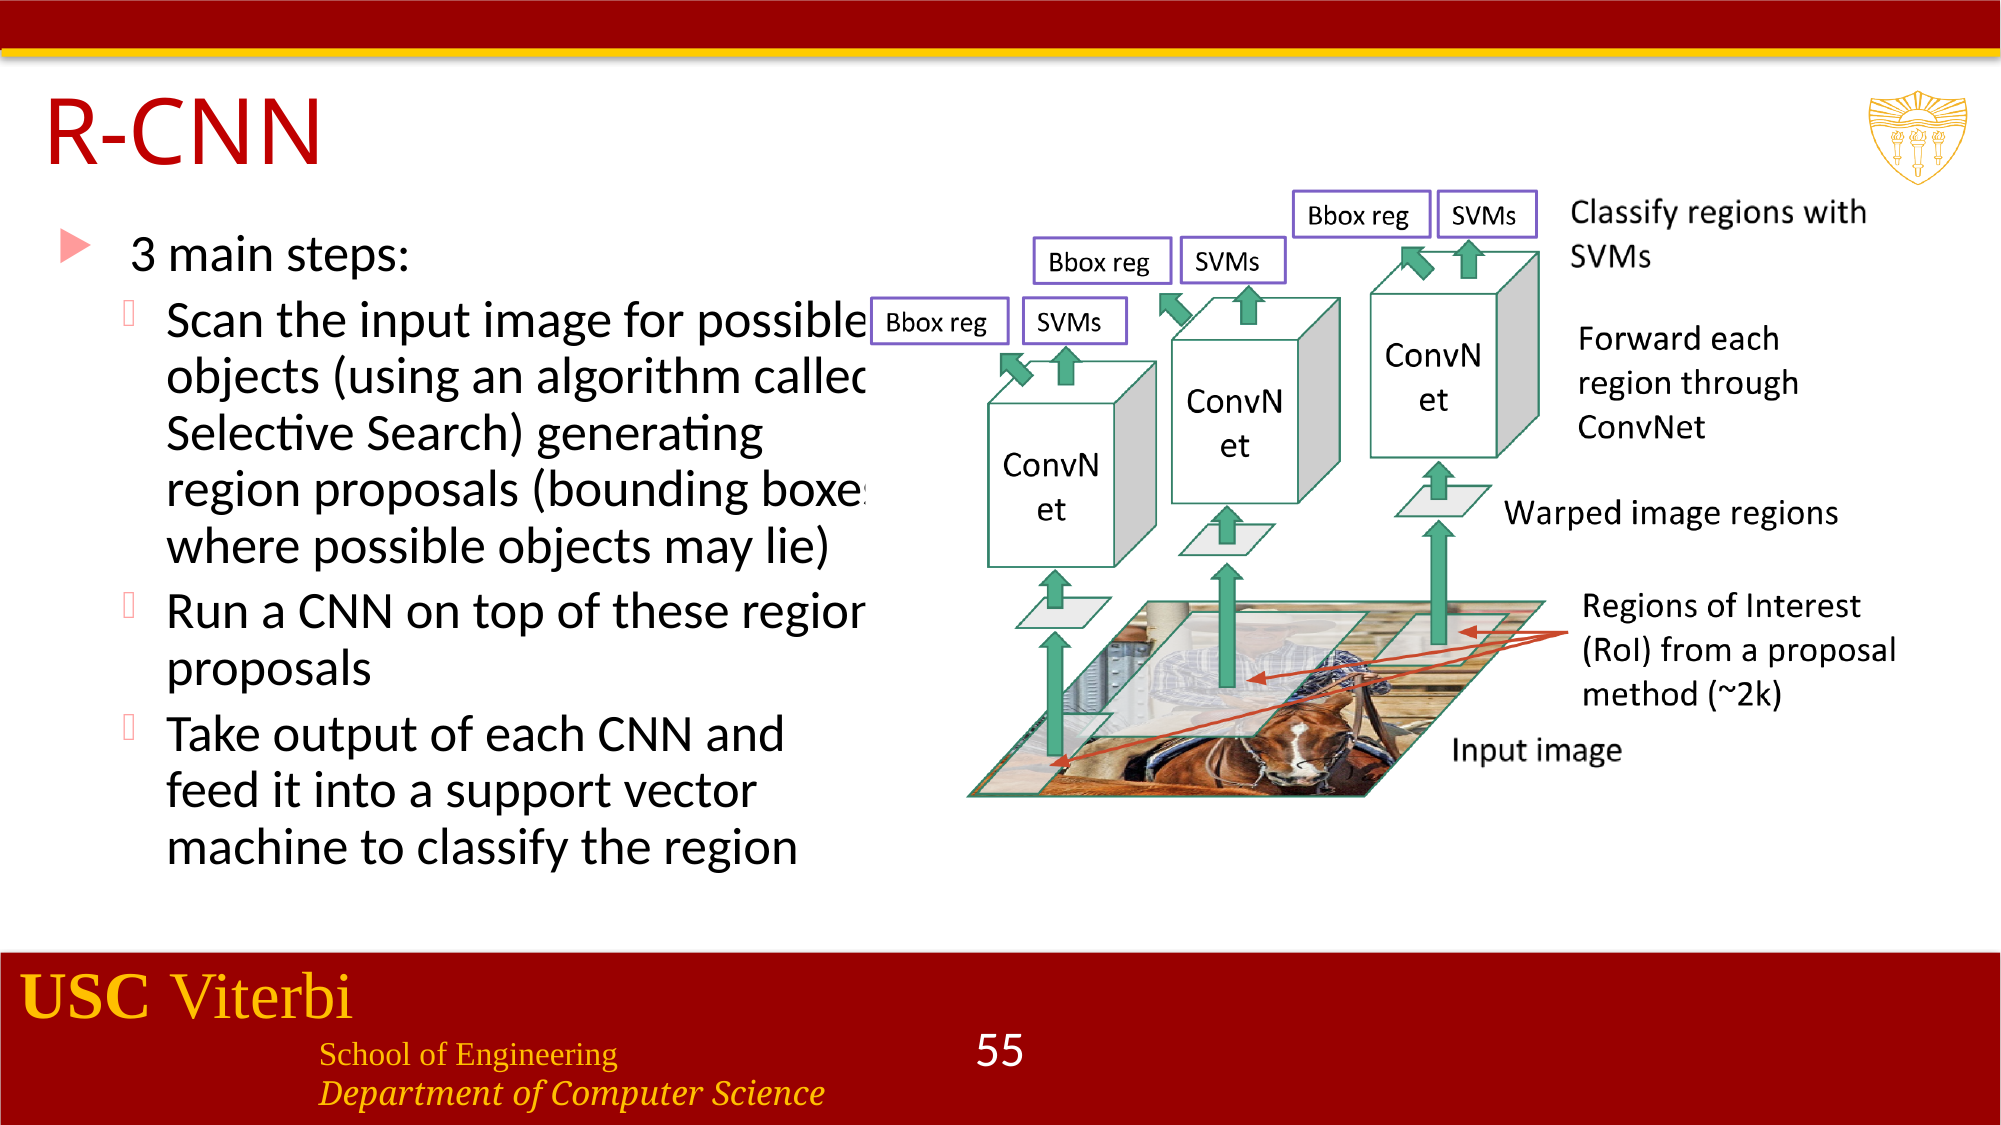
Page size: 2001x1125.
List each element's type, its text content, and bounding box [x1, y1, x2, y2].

list 3 main steps: Scan the input image for possible objects (using an algorithm called Selective Search) generating region proposals (bounding boxes where possible objects may lie) Run a CNN on top of these region proposals Take output of each CNN and feed it into a support vector machine to classify the region [41, 218, 899, 933]
title R-CNN [27, 70, 1819, 199]
slide_number 55 [774, 1016, 1225, 1077]
picture [865, 76, 2000, 821]
